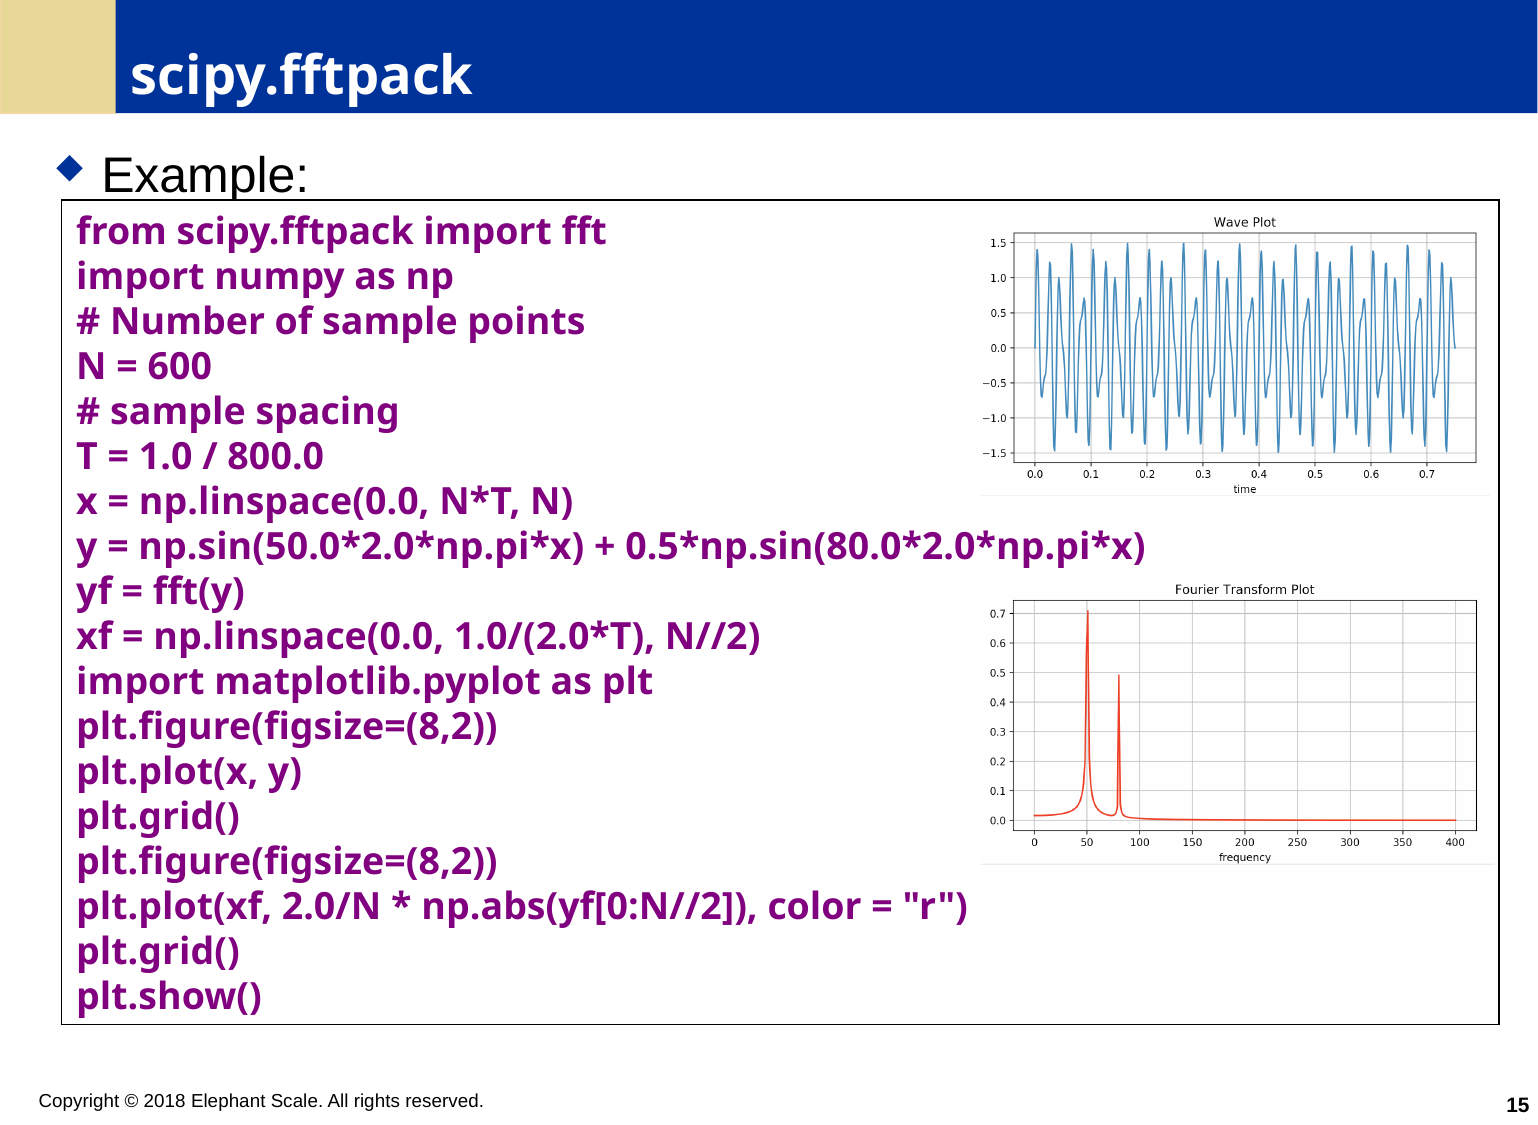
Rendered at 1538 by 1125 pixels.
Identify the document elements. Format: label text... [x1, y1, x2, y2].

title scipy.fftpack [115, 0, 1538, 114]
slide_number 15 [1439, 1079, 1530, 1117]
picture [0, 0, 115, 114]
picture [980, 211, 1490, 496]
text_box from scipy.fftpack import fft import numpy as np # Number of sample points N = 600 # sample spacing T = 1.0 / 800.0 x = np.linspace(0.0, N*T, N) y = np.sin(50.0*2.0*np.pi*x) + 0.5*np.sin(80.0*2.0*np.pi*x) yf = fft(y) xf = np.linspace(0.0, 1.0/(2.0*T), N//2) import matplotlib.pyplot as plt plt.figure(figsize=(8,2)) plt.plot(x, y) plt.grid() plt.figure(figsize=(8,2)) plt.plot(xf, 2.0/N * np.abs(yf[0:N//2]), color = "r") plt.grid() plt.show() [61, 199, 1499, 1025]
list Example: [38, 134, 1500, 1061]
picture [980, 580, 1495, 865]
footer Copyright © 2018 Elephant Scale. All rights reserved. [38, 1088, 932, 1112]
